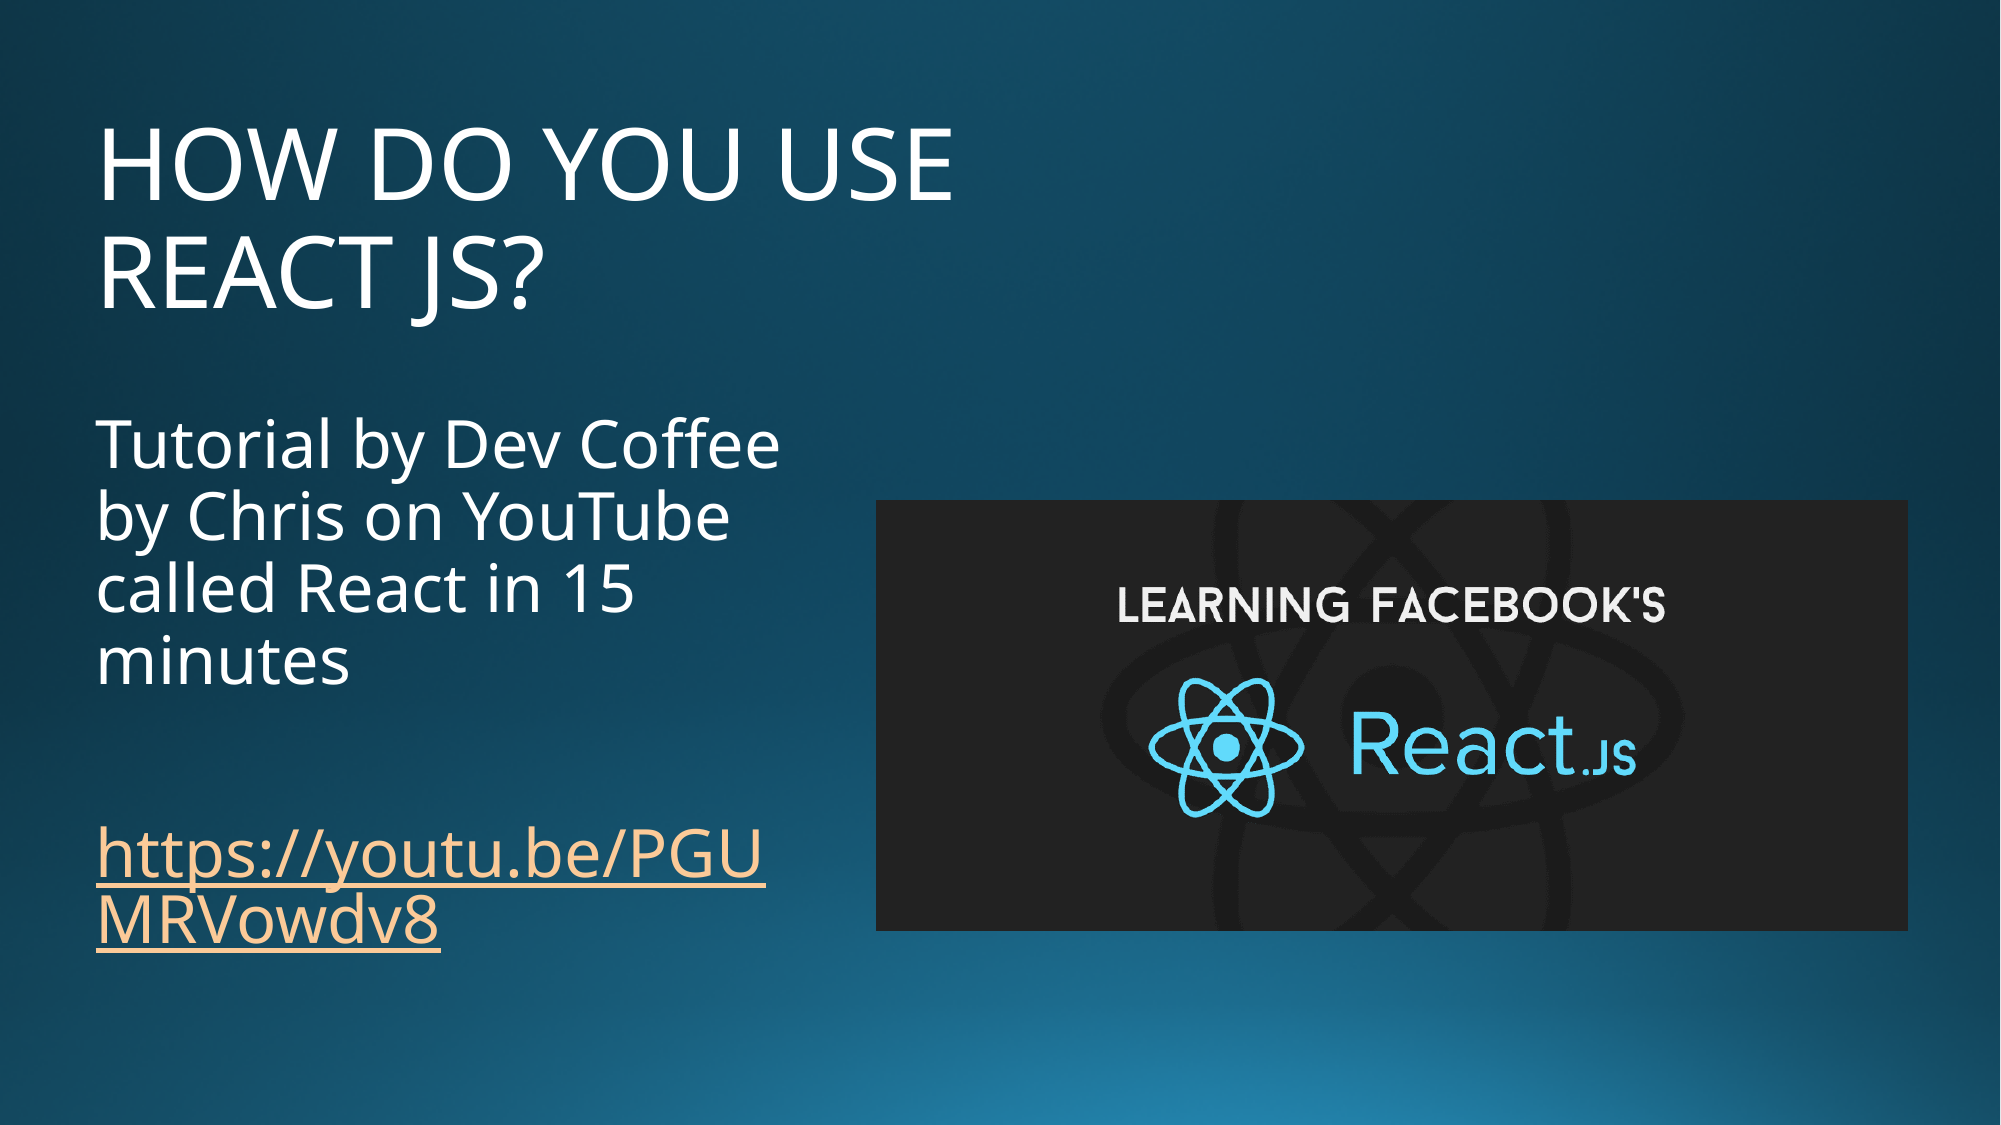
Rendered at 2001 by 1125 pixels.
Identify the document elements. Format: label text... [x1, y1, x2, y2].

list Tutorial by Dev Coffee by Chris on YouTube called React in 15 minutes https://youtu.be/PGUMRVowdv8 [80, 403, 806, 963]
picture [0, 0, 2001, 1125]
title HOW DO YOU USE REACT JS? [80, 75, 1021, 338]
